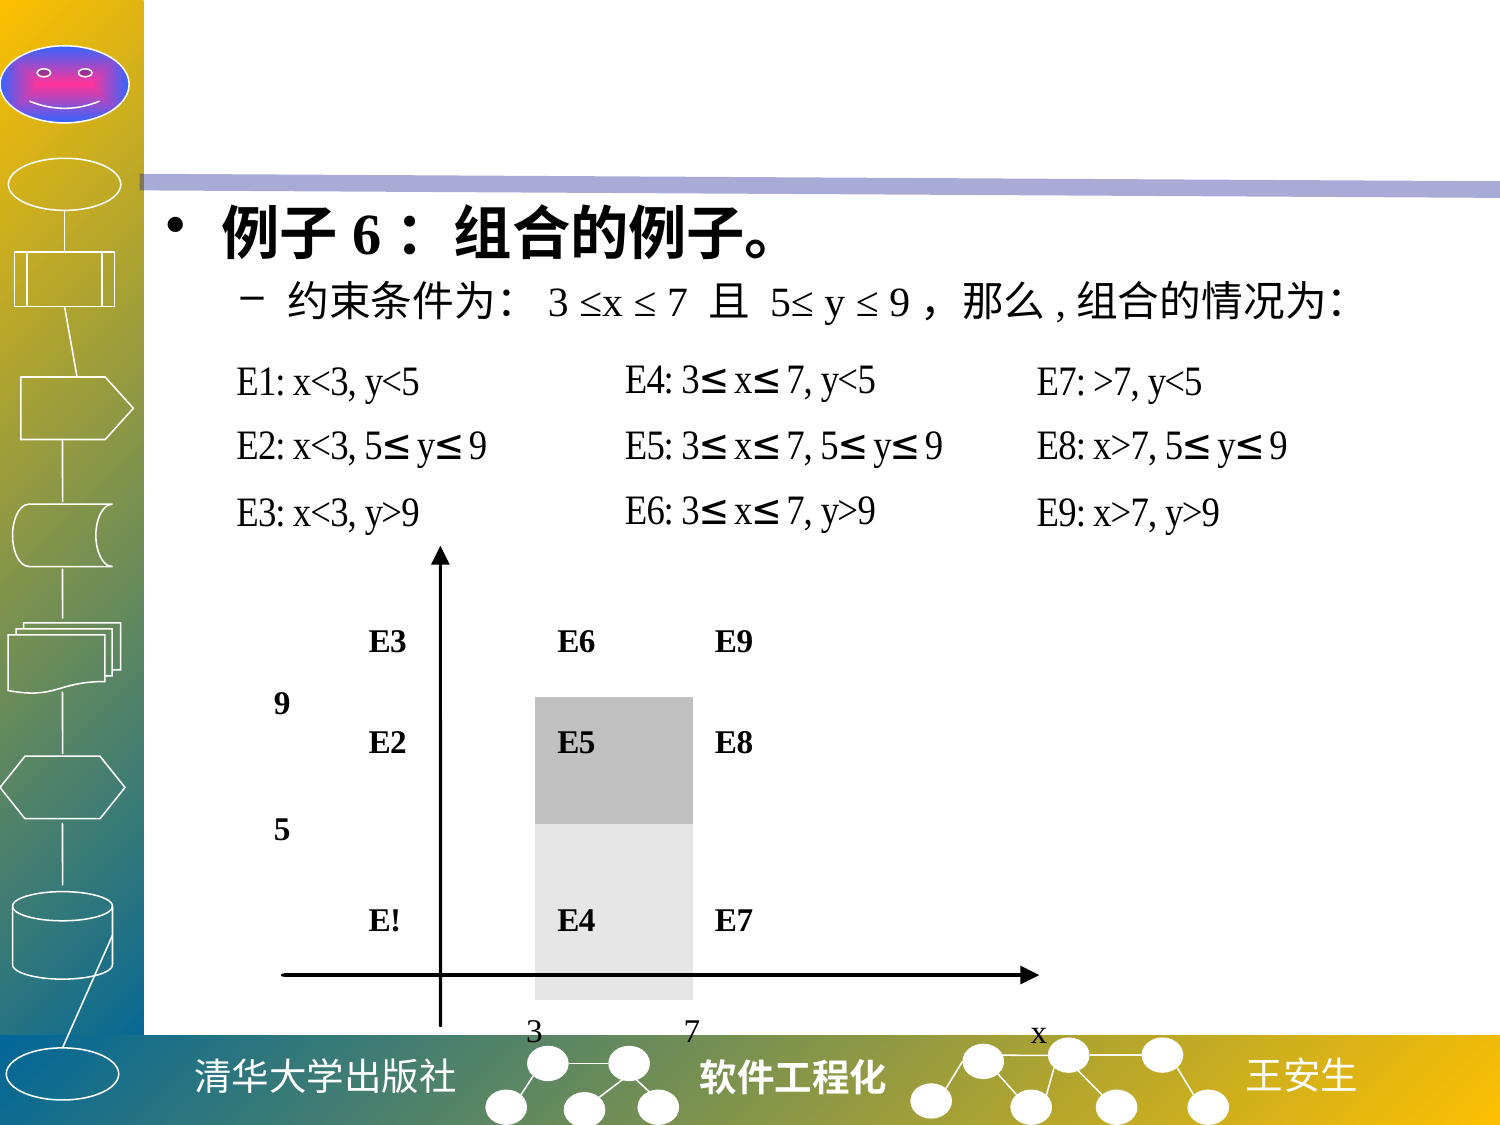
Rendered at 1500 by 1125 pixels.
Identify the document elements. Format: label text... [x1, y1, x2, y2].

picture [126, 338, 1500, 1102]
list 例子6：组合的例子。 约束条件为：3 ≤x ≤ 7 且 5≤ y ≤ 9，那么,组合的情况为： [150, 188, 1464, 337]
